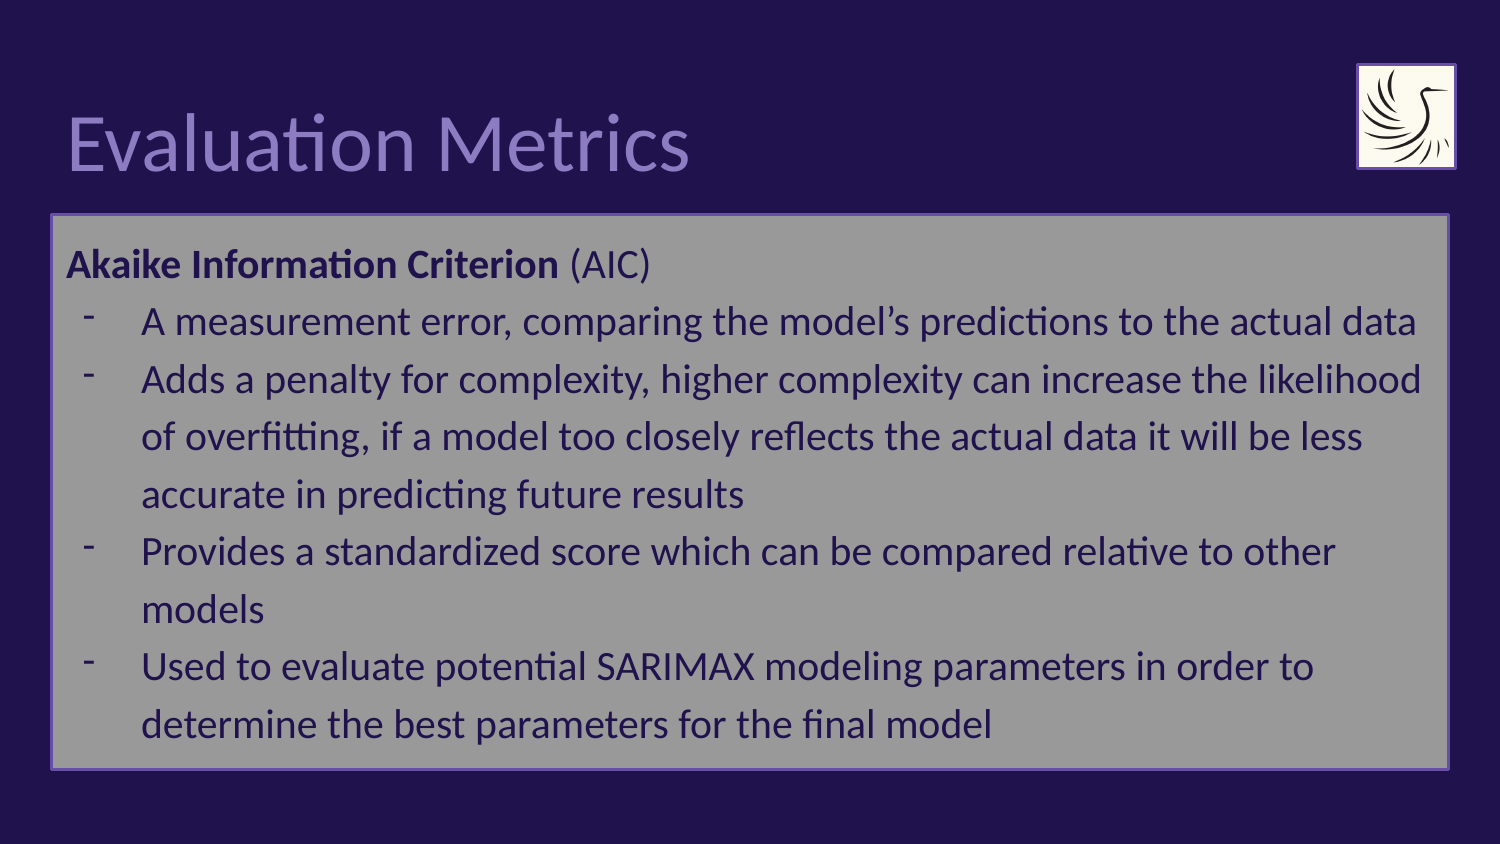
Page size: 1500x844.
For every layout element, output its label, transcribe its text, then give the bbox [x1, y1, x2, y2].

list Akaike Information Criterion (AIC) A measurement error, comparing the model’s predictions to the actual data Adds a penalty for complexity, higher complexity can increase the likelihood of overfitting, if a model too closely reflects the actual data it will be less accurate in predicting future results Provides a standardized score which can be compared relative to other models Used to evaluate potential SARIMAX modeling parameters in order to determine the best parameters for the final model [51, 214, 1449, 770]
picture [1359, 65, 1455, 168]
title Evaluation Metrics [51, 72, 1354, 167]
